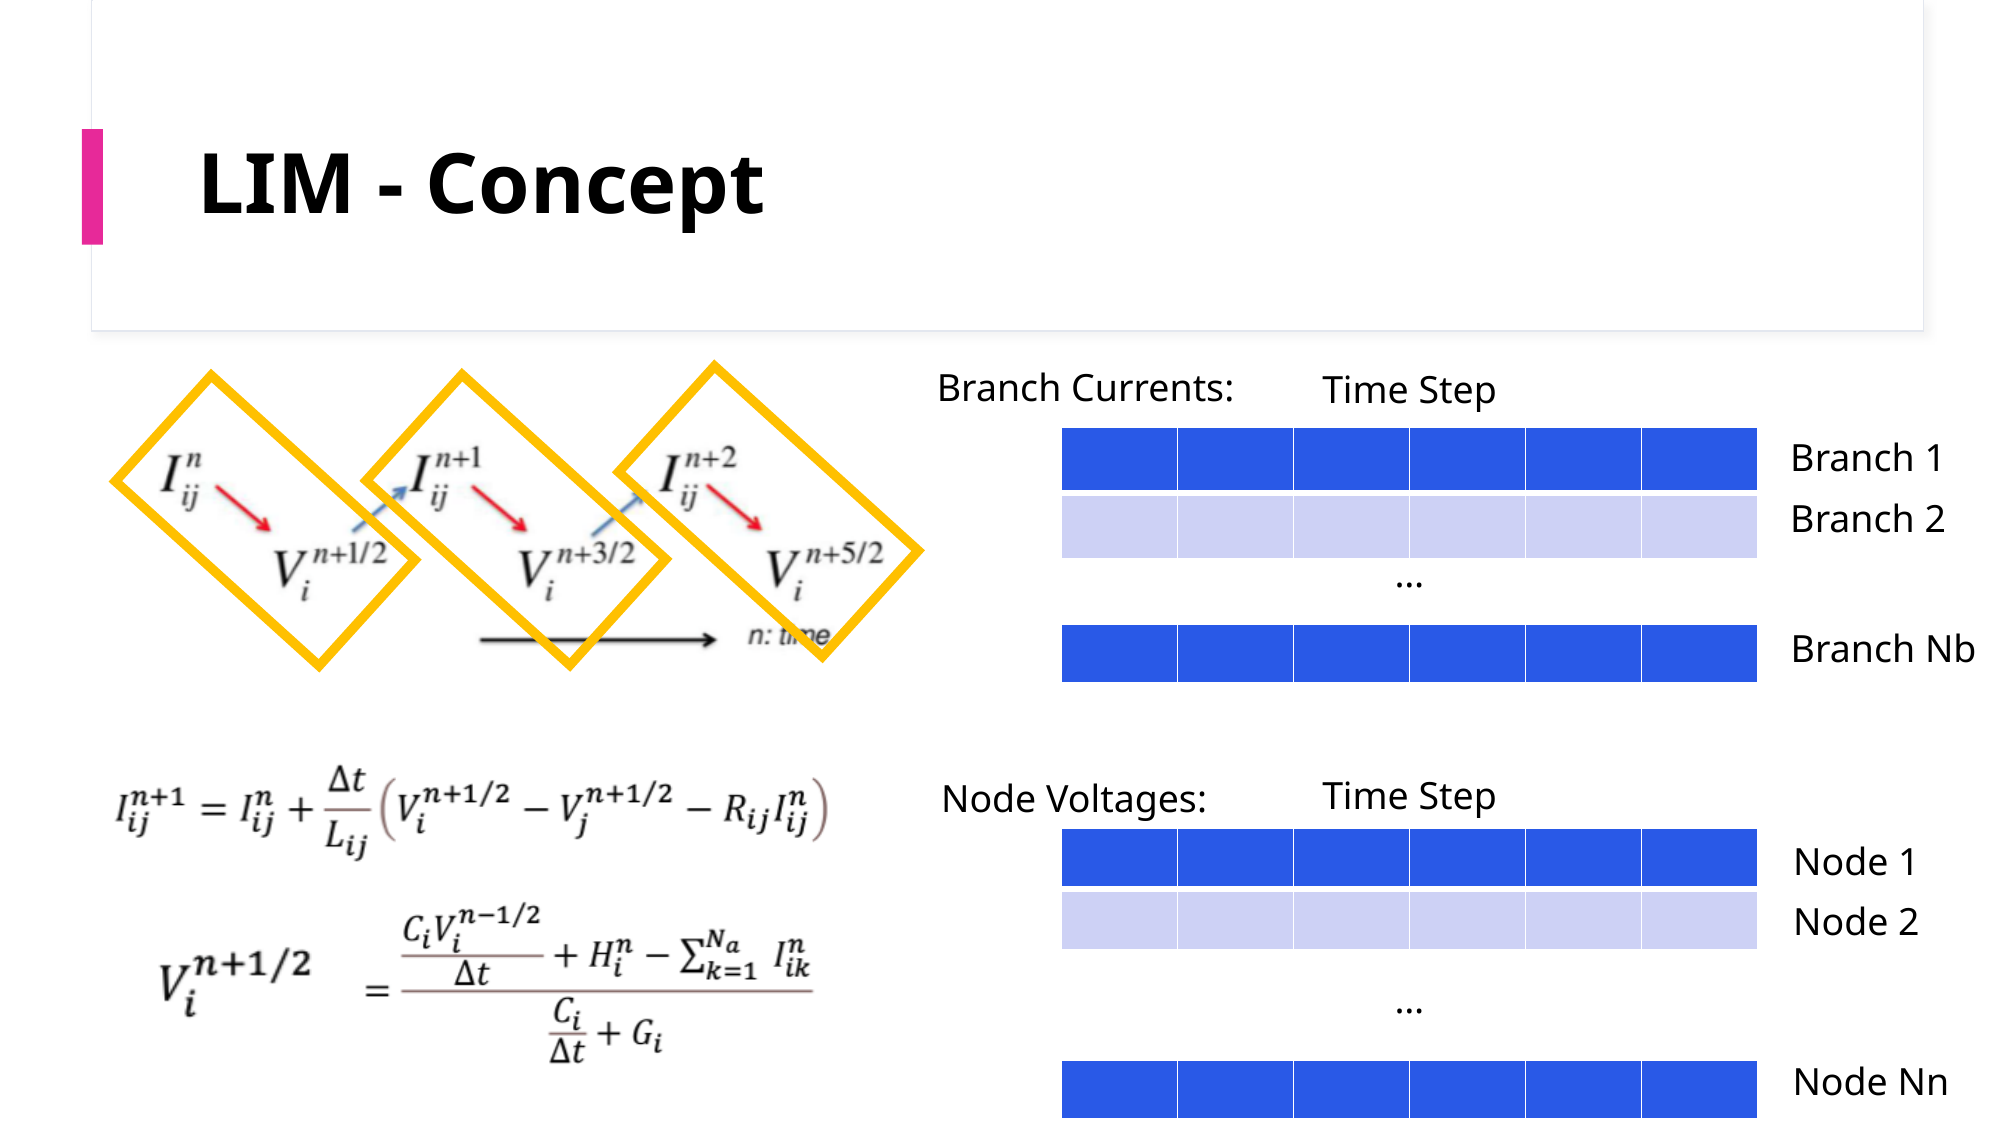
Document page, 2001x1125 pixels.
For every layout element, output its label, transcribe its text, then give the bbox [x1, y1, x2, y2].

table_cell [1642, 496, 1757, 558]
text_box [905, 532, 925, 573]
table_header [1642, 829, 1757, 886]
table_header [1294, 1061, 1409, 1118]
table_header [1178, 1061, 1293, 1118]
table_header [1294, 428, 1409, 490]
table_header [1062, 625, 1177, 682]
text_box [108, 447, 140, 511]
table_cell [1642, 892, 1757, 949]
text_box Node Nn [1777, 1050, 1965, 1111]
text_box [409, 367, 526, 426]
text_box Node 2 [1778, 890, 1935, 951]
text_box Branch 2 [1775, 487, 1961, 548]
text_box … [1379, 542, 1440, 603]
table_header [1410, 625, 1525, 682]
table_cell [1410, 892, 1525, 949]
table_cell [1178, 892, 1293, 949]
table_header [1062, 829, 1177, 886]
table_cell [1294, 892, 1409, 949]
table_header [1642, 625, 1757, 682]
text_box [653, 359, 788, 426]
table_header [1294, 829, 1409, 886]
table_header [1178, 625, 1293, 682]
table_header [1062, 1061, 1177, 1118]
picture [135, 898, 844, 1081]
table_cell [1294, 496, 1409, 558]
text_box Node Voltages: [926, 767, 1223, 828]
table_header [1410, 428, 1525, 490]
title LIM - Concept [183, 90, 1851, 284]
table_header [1642, 1061, 1757, 1118]
table_cell [1526, 496, 1641, 558]
text_box Time Step [1307, 764, 1512, 825]
table_header [1410, 829, 1525, 886]
picture [87, 751, 844, 885]
table_header [1062, 428, 1177, 490]
table_cell [1410, 496, 1525, 558]
text_box Time Step [1307, 358, 1512, 419]
table_cell [1062, 496, 1177, 558]
text_box … [1379, 968, 1440, 1029]
text_box Node 1 [1778, 830, 1935, 890]
table_header [1178, 829, 1293, 886]
table_cell [1526, 892, 1641, 949]
table_header [1294, 625, 1409, 682]
table_header [1526, 428, 1641, 490]
table_header [1178, 428, 1293, 490]
table_cell [1062, 892, 1177, 949]
table_header [1526, 1061, 1641, 1118]
table_cell [1178, 496, 1293, 558]
table_header [1410, 1061, 1525, 1118]
picture [140, 426, 905, 671]
table_header [1526, 625, 1641, 682]
text_box Branch Nb [1775, 617, 1992, 678]
text_box Branch Currents: [922, 356, 1250, 416]
table_header [1642, 428, 1757, 490]
text_box [159, 368, 275, 426]
text_box Branch 1 [1775, 426, 1961, 487]
table_header [1526, 829, 1641, 886]
